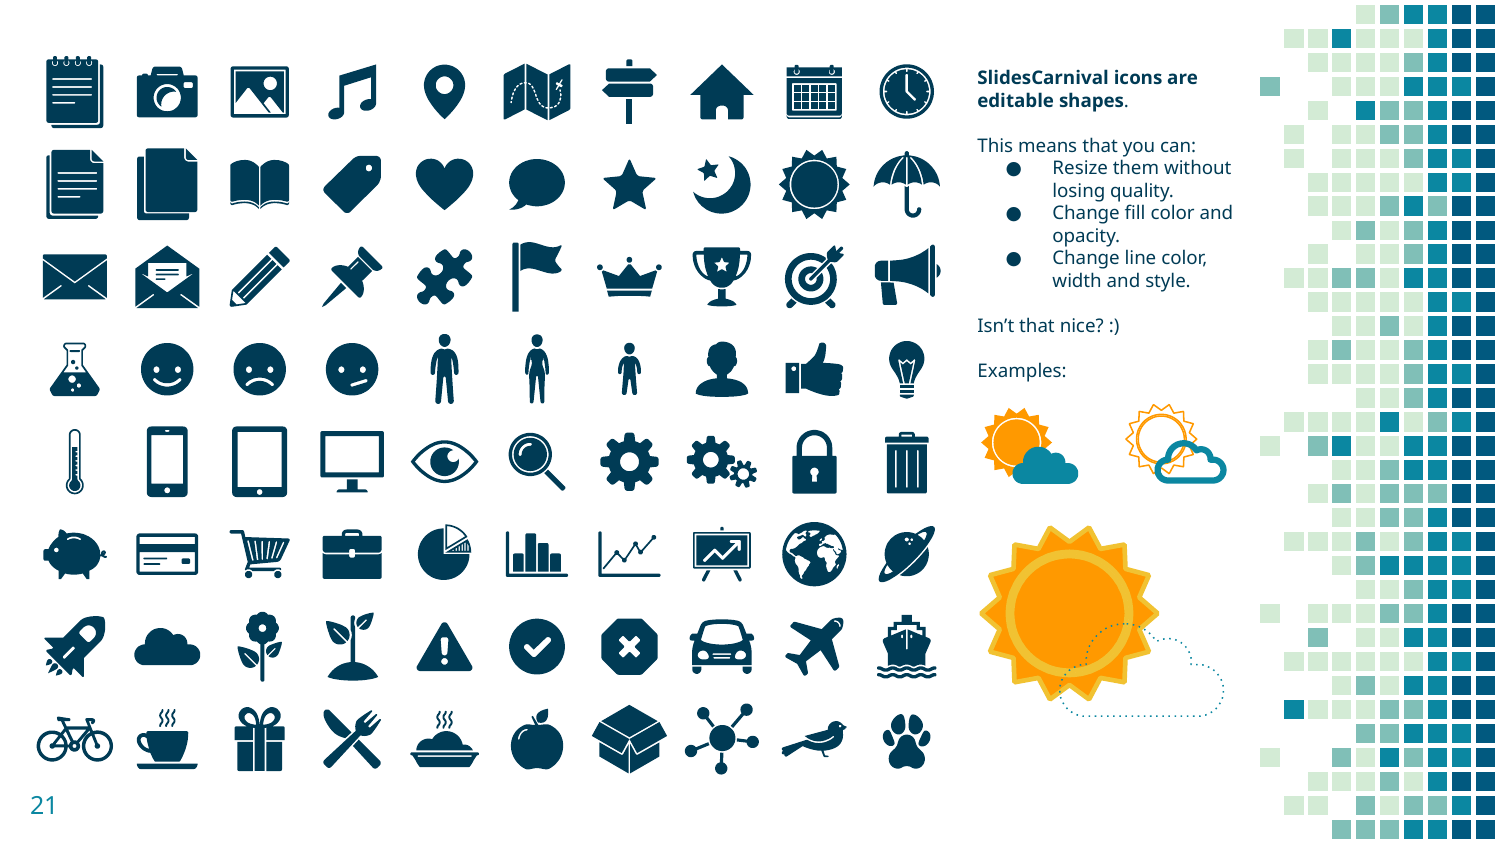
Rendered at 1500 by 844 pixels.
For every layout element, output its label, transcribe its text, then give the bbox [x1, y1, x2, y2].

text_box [322, 529, 382, 580]
text_box [232, 426, 288, 498]
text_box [410, 710, 480, 768]
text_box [510, 708, 564, 770]
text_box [692, 247, 752, 307]
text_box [874, 244, 941, 306]
text_box [416, 622, 473, 672]
text_box [415, 158, 474, 211]
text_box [591, 704, 668, 774]
slide_number 21 [15, 774, 105, 839]
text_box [136, 533, 199, 576]
text_box [781, 721, 847, 758]
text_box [617, 342, 642, 396]
text_box [1199, 449, 1224, 481]
text_box [423, 64, 466, 120]
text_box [135, 245, 200, 309]
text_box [692, 156, 751, 214]
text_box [430, 333, 459, 405]
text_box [230, 66, 290, 118]
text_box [325, 612, 379, 681]
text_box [786, 64, 843, 120]
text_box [980, 527, 1158, 700]
text_box [601, 618, 658, 675]
text_box [323, 155, 381, 213]
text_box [524, 334, 550, 404]
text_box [44, 615, 106, 678]
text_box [784, 245, 844, 309]
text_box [321, 246, 383, 308]
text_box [888, 340, 925, 399]
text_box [882, 713, 931, 769]
text_box [600, 432, 659, 491]
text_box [49, 342, 100, 397]
text_box [785, 617, 844, 676]
text_box SlidesCarnival icons are editable shapes. This means that you can: Resize them without losing quality. Change fill color and opacity. Change line color, width and style. Isn’t that nice? :) Examples: [962, 51, 1257, 302]
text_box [234, 706, 285, 772]
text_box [323, 709, 382, 769]
text_box [325, 343, 379, 396]
text_box [1055, 452, 1079, 484]
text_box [46, 149, 104, 220]
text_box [410, 439, 479, 484]
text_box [684, 703, 760, 775]
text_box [598, 531, 661, 578]
text_box [417, 249, 473, 305]
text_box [65, 428, 85, 495]
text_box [230, 159, 290, 210]
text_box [884, 431, 929, 494]
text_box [505, 531, 569, 578]
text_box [689, 619, 755, 675]
text_box [603, 159, 656, 210]
text_box [141, 343, 194, 396]
text_box [792, 429, 837, 494]
text_box [43, 529, 107, 580]
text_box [46, 55, 104, 129]
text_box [692, 526, 751, 582]
text_box [328, 64, 377, 120]
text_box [229, 246, 290, 308]
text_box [980, 407, 1053, 478]
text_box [778, 149, 851, 220]
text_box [878, 525, 936, 583]
text_box [36, 716, 114, 762]
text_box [229, 529, 290, 579]
text_box [690, 64, 754, 120]
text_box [1125, 404, 1198, 474]
text_box [1065, 638, 1224, 717]
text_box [873, 150, 941, 218]
text_box [695, 341, 749, 397]
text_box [686, 435, 758, 488]
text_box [876, 614, 937, 679]
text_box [596, 256, 663, 297]
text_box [512, 241, 562, 312]
text_box [233, 343, 286, 396]
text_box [136, 148, 198, 221]
text_box [134, 628, 201, 666]
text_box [508, 432, 566, 491]
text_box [601, 59, 658, 125]
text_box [237, 611, 283, 682]
text_box [146, 426, 188, 498]
text_box [509, 159, 565, 210]
text_box [782, 522, 847, 587]
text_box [42, 254, 108, 300]
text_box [417, 524, 472, 581]
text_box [503, 63, 571, 121]
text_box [320, 430, 385, 493]
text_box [879, 64, 935, 119]
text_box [136, 708, 198, 770]
text_box [509, 618, 565, 675]
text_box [785, 342, 844, 397]
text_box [136, 66, 198, 118]
